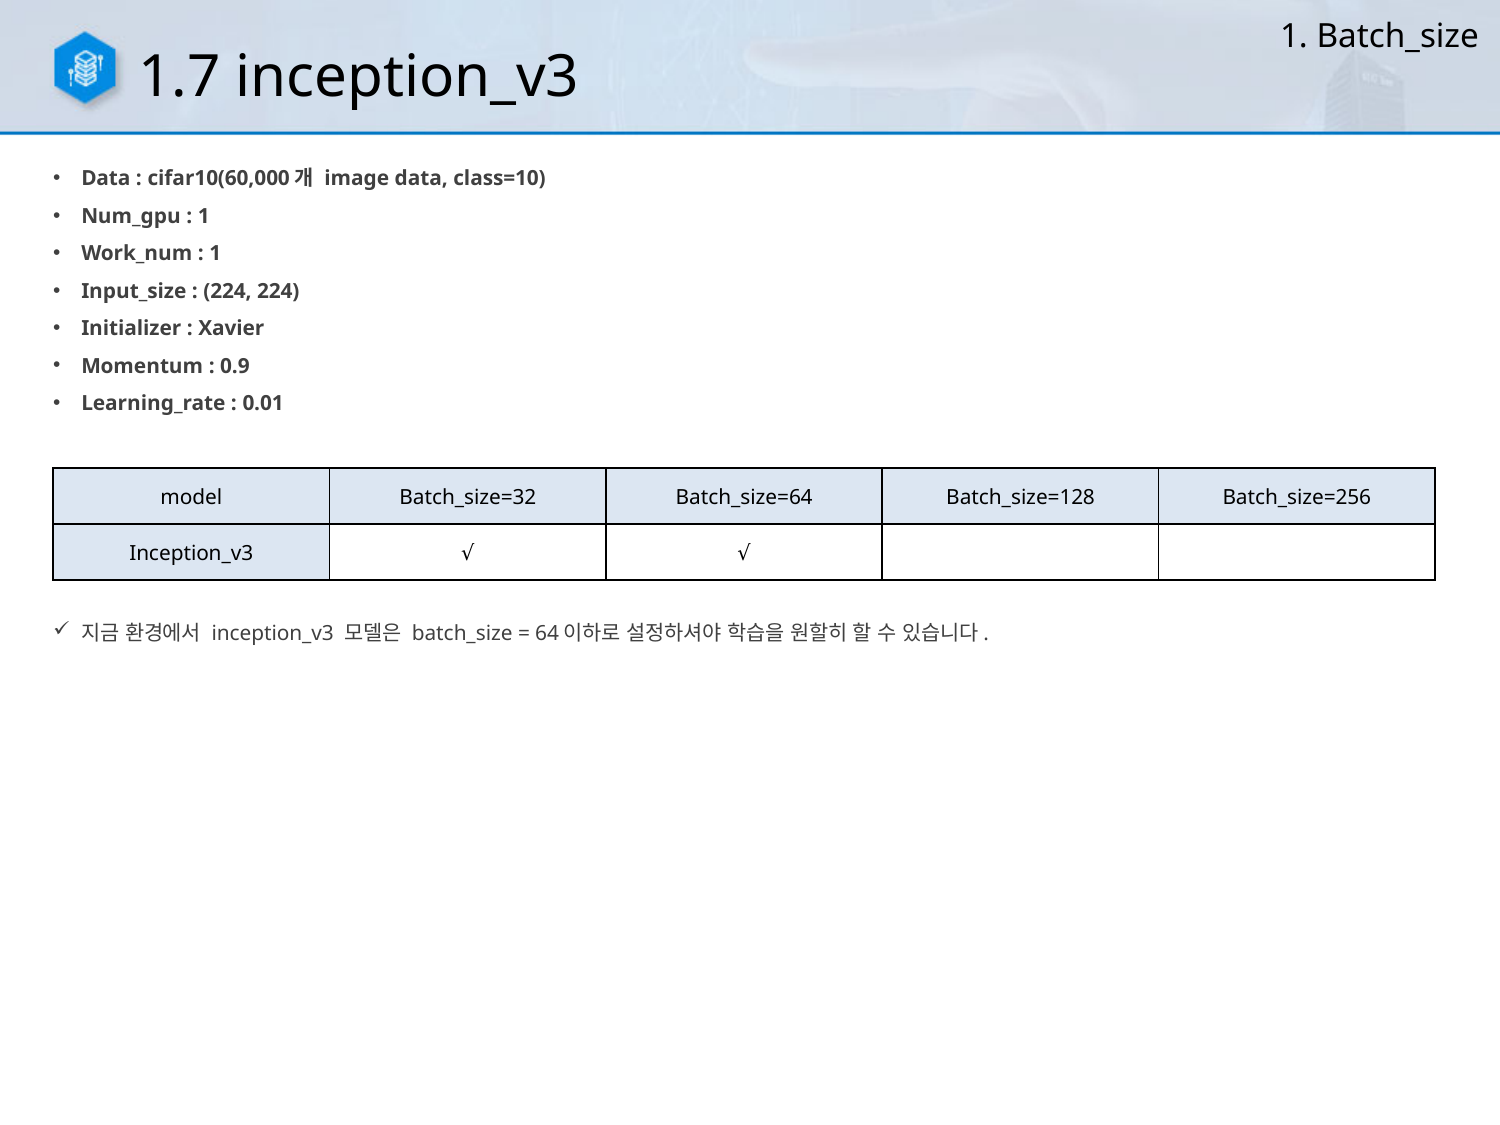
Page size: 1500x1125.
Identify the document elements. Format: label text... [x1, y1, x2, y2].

table_header Batch_size=128 [883, 469, 1158, 523]
table_header Batch_size=256 [1159, 469, 1434, 523]
table_cell [883, 525, 1158, 579]
table_header model [54, 469, 329, 523]
text_box 지금 환경에서 inception_v3 모델은 batch_size = 64이하로 설정하셔야 학습을 원할히 할 수 있습니다. [53, 607, 1436, 645]
picture [0, 0, 1500, 1125]
table_header Batch_size=32 [330, 469, 605, 523]
table_header Batch_size=64 [607, 469, 881, 523]
text_box 1. Batch_size [1009, 7, 1495, 55]
table_cell [1159, 525, 1434, 579]
table_cell √ [607, 525, 881, 579]
text_box Data : cifar10(60,000개 image data, class=10) Num_gpu : 1 Work_num : 1 Input_size : (224, 224) Initializer : Xavier Momentum : 0.9 Learning_rate : 0.01 [53, 152, 1436, 415]
table_cell √ [330, 525, 605, 579]
text_box 1.7 inception_v3 [123, 31, 1247, 117]
table_cell Inception_v3 [54, 525, 329, 579]
